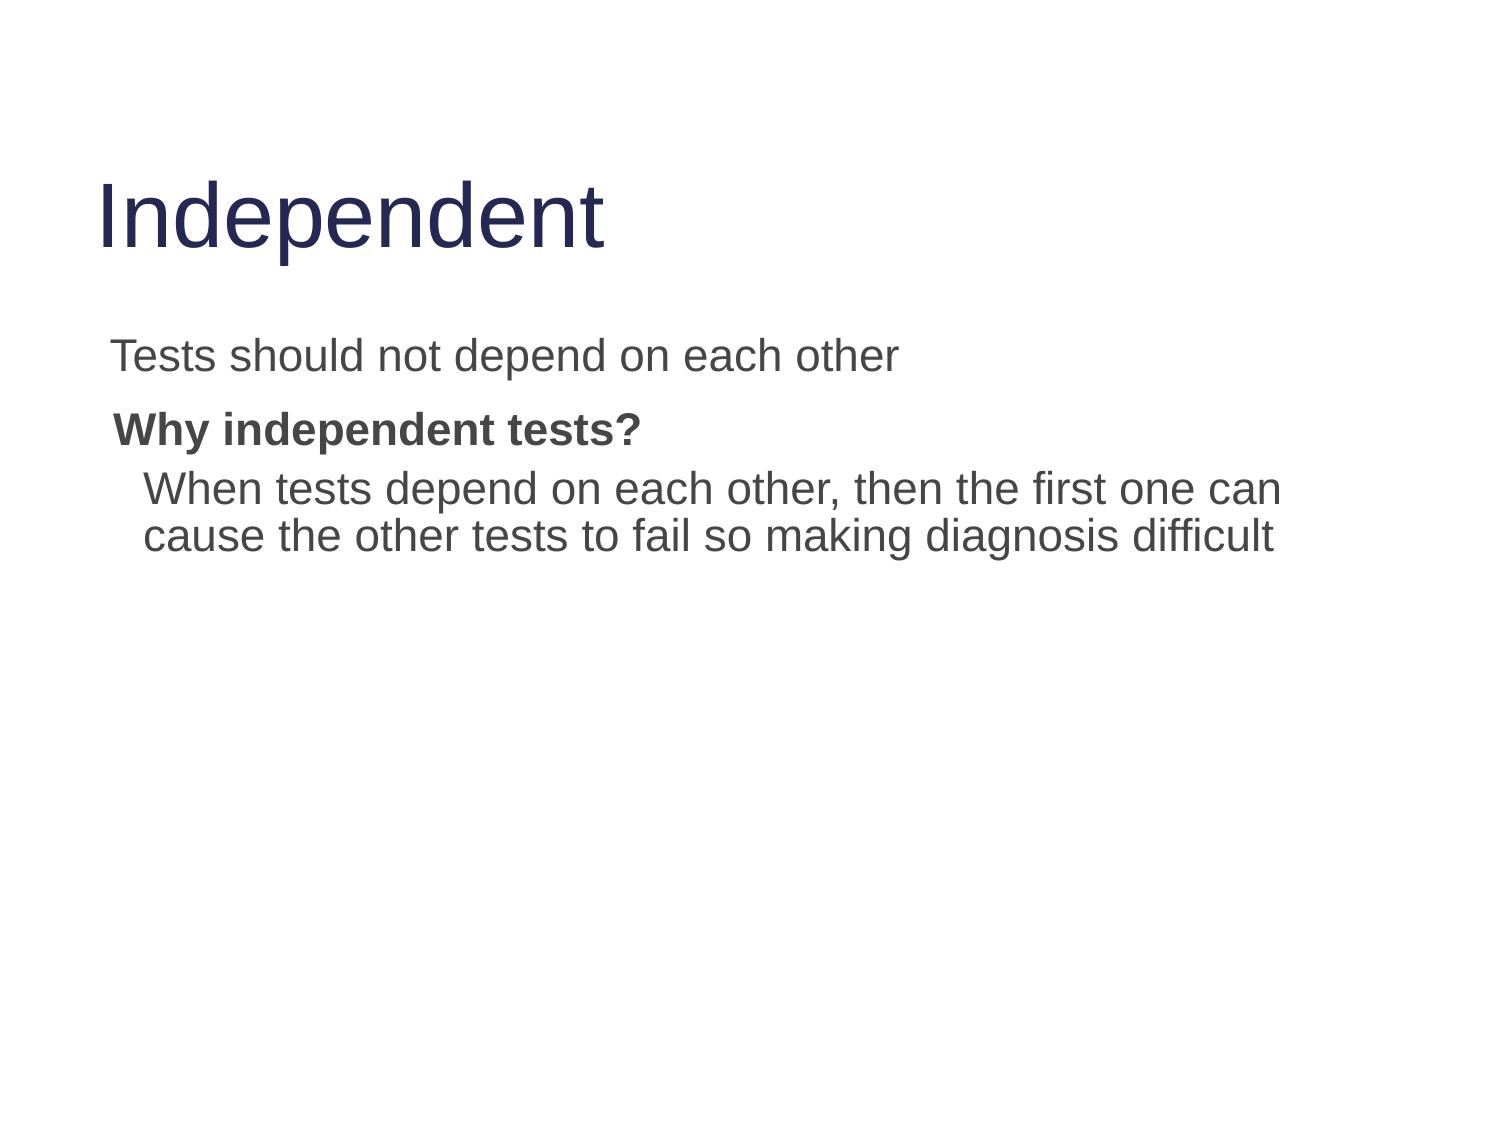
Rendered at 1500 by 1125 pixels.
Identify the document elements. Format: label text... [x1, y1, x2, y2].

list Tests should not depend on each other Why independent tests? When tests depend on each other, then the first one can cause the other tests to fail so making diagnosis difficult [83, 326, 1407, 945]
title Independent [80, 81, 1407, 354]
